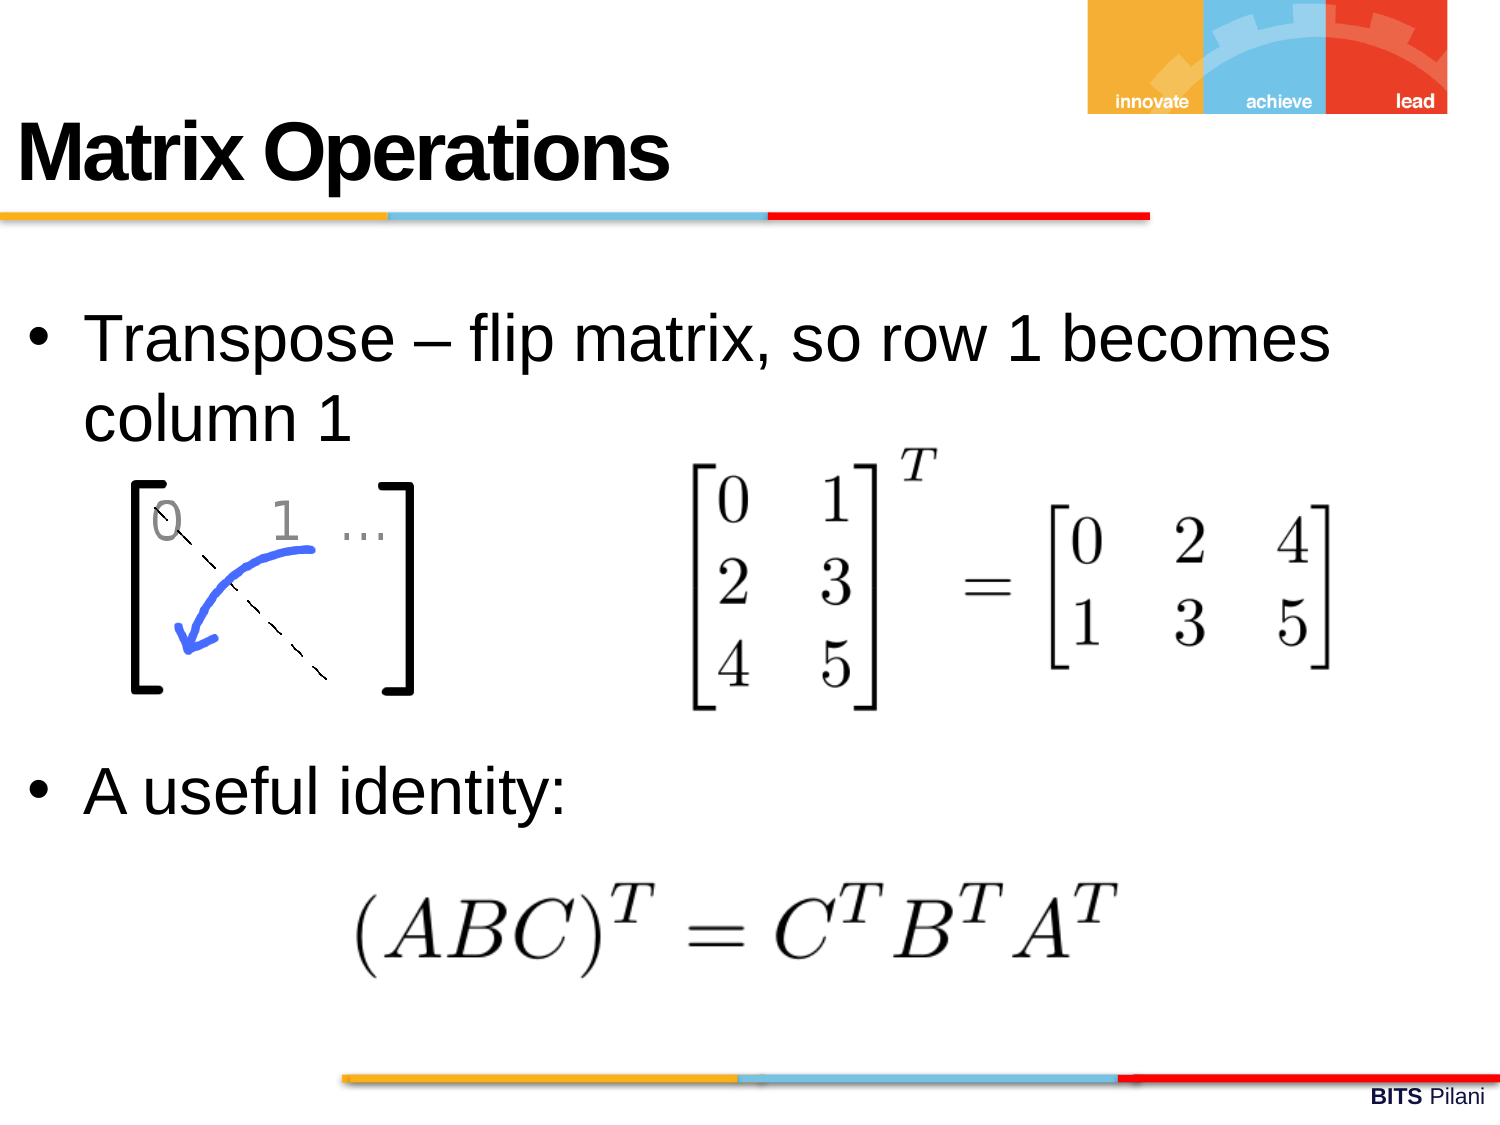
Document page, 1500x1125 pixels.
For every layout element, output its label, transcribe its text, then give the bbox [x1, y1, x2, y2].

title Matrix Operations [0, 53, 1020, 242]
list Transpose – flip matrix, so row 1 becomes column 1 A useful identity: [12, 287, 1363, 1031]
picture [344, 863, 1133, 997]
picture [1087, 0, 1448, 114]
picture [123, 474, 421, 703]
picture [649, 422, 1370, 756]
